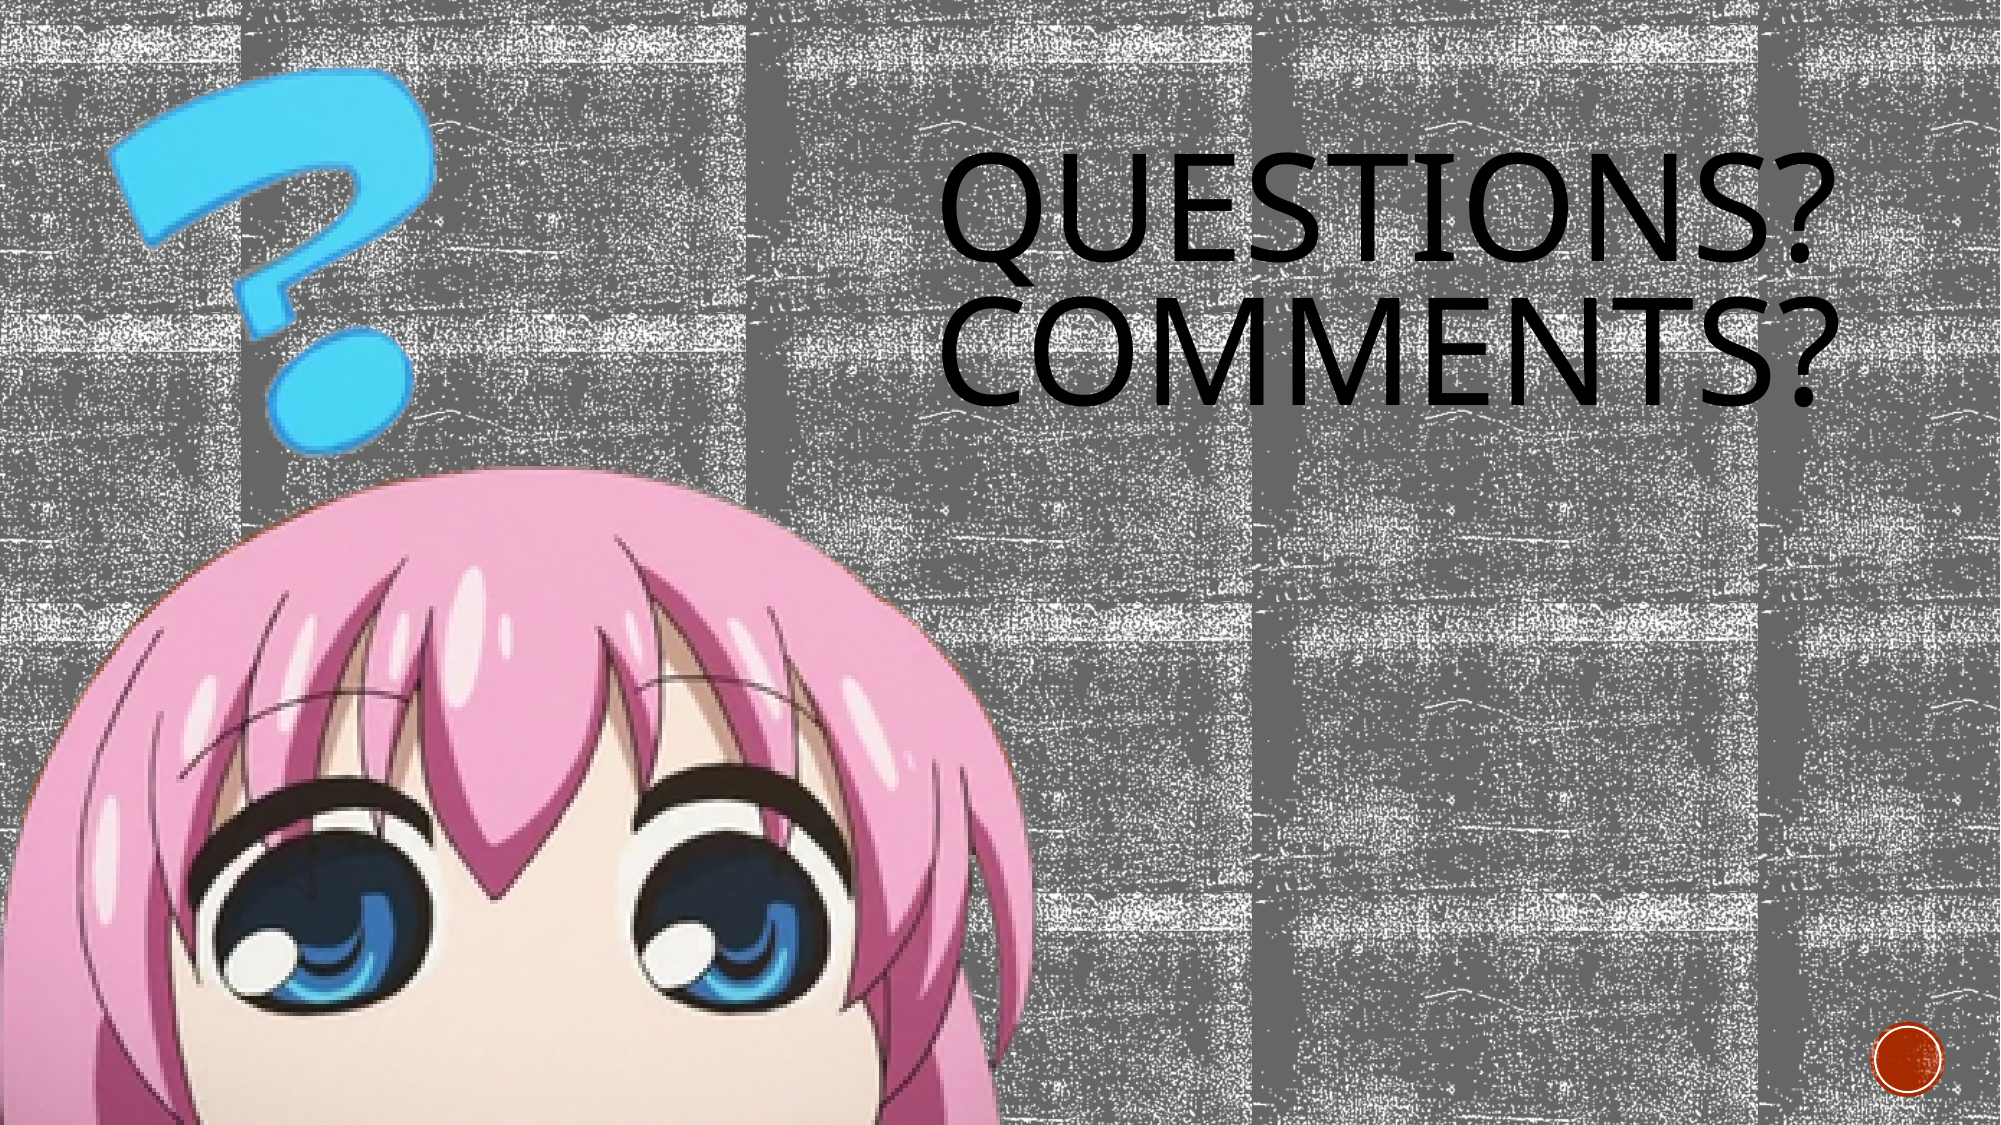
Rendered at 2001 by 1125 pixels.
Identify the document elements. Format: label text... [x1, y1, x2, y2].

picture [0, 0, 1133, 1125]
title Questions? Comments? [1133, 80, 1929, 442]
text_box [1872, 1024, 1944, 1096]
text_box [1585, 669, 1758, 843]
text_box [1133, 0, 2000, 1125]
